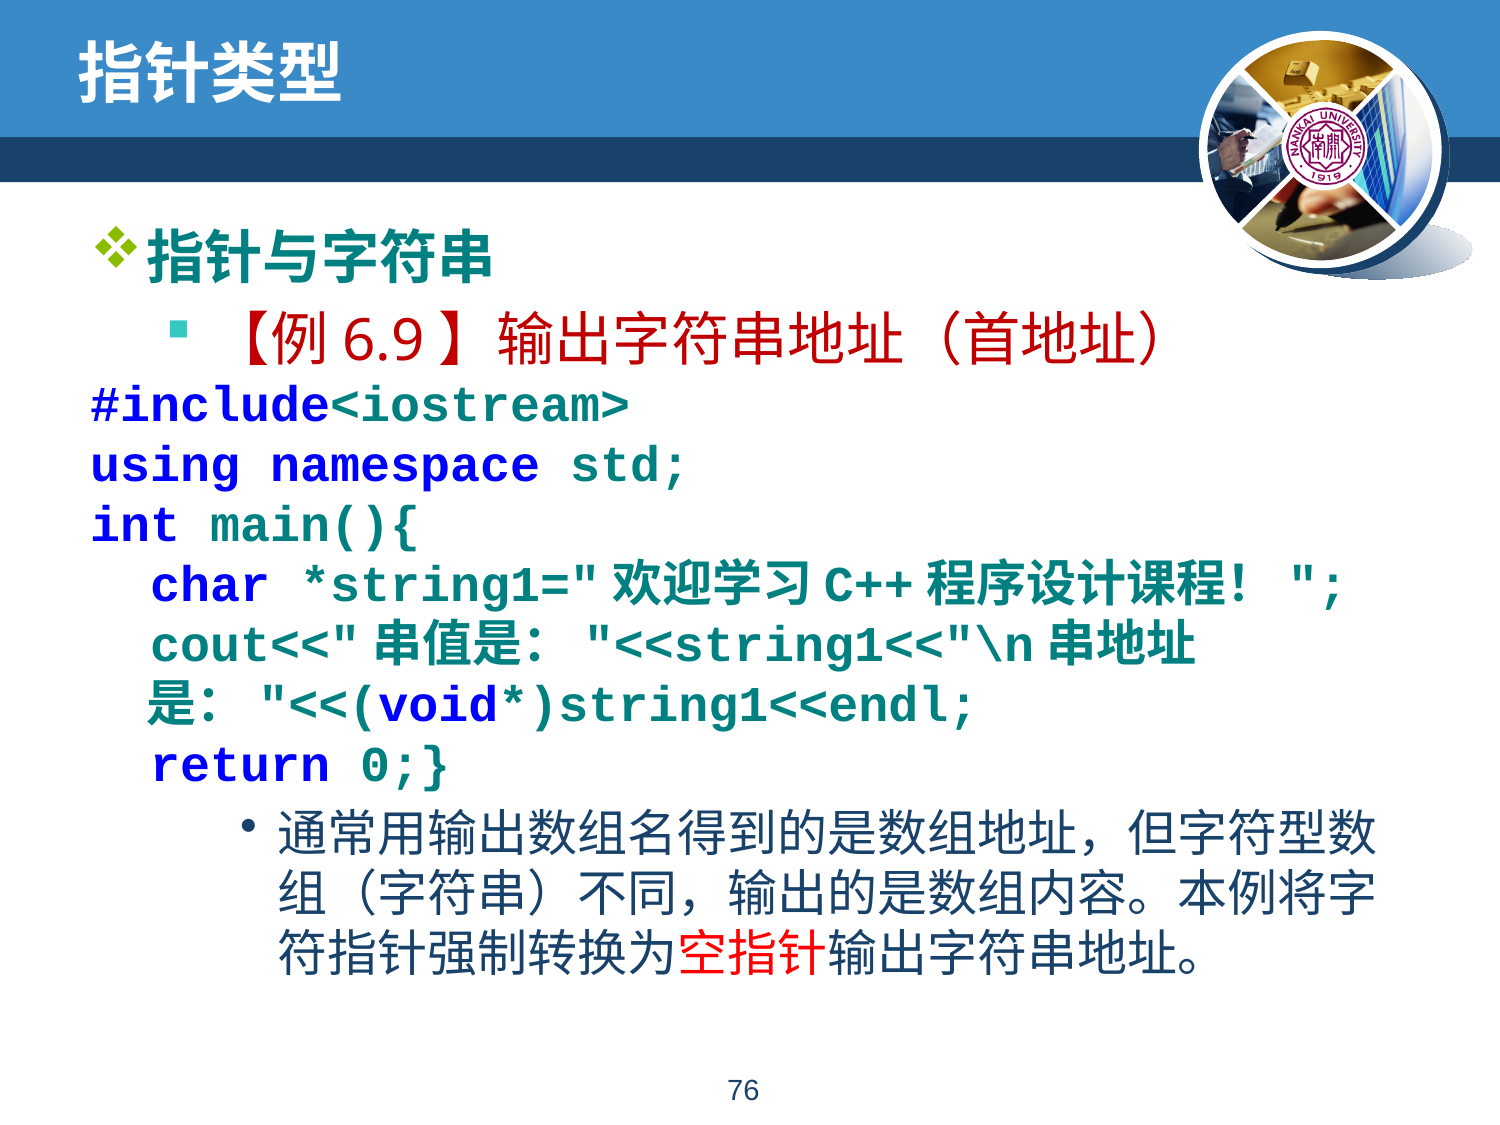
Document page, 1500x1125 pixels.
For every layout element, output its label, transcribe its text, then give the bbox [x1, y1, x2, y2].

slide_number 75 [607, 1063, 879, 1112]
list 指针与字符串 【例6.9】输出字符串地址（首地址） #include<iostream> using namespace std; int main(){ char *string1="欢迎学习C++程序设计课程！"; cout<<"串值是："<<string1<<"\n串地址是："<<(void*)string1<<endl; return 0;} 通常用输出数组名得到的是数组地址，但字符型数组（字符串）不同，输出的是数组内容。本例将字符指针强制转换为空指针输出字符串地址。 [75, 212, 1413, 1079]
picture [1207, 40, 1433, 213]
title 指针类型 [62, 24, 1275, 118]
